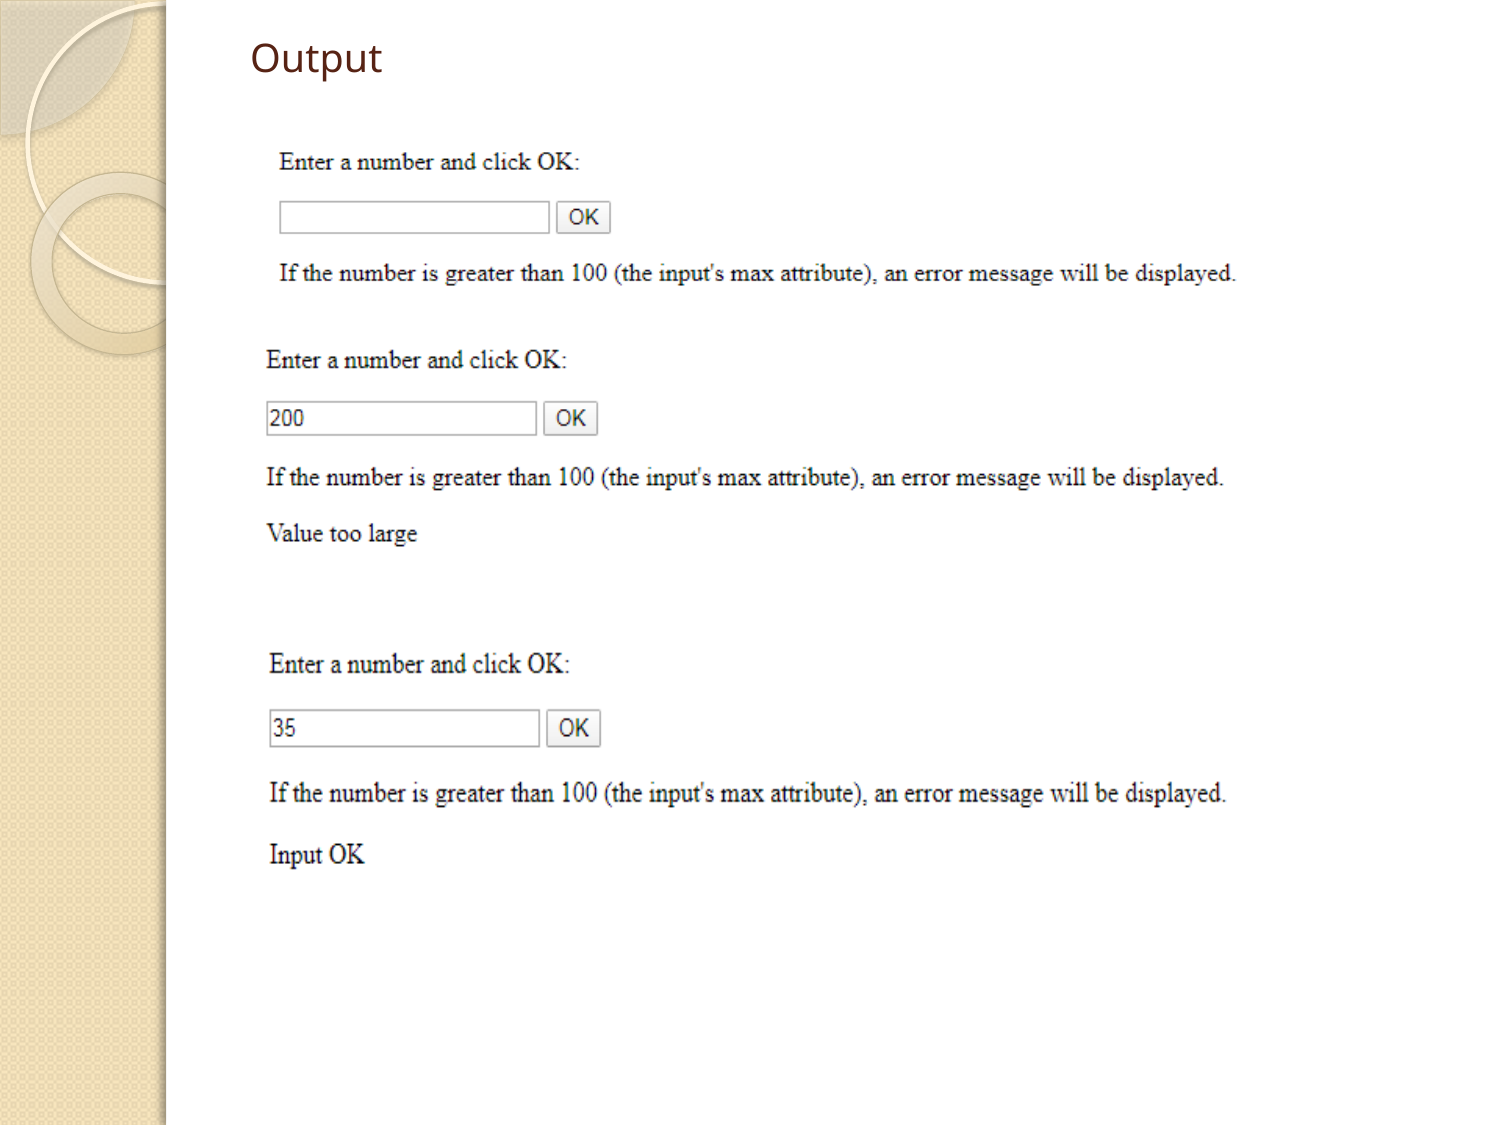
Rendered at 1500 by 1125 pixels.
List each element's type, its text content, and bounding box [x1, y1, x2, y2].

picture [262, 637, 1251, 913]
picture [274, 137, 1274, 315]
picture [262, 337, 1238, 588]
title Output [235, 24, 1466, 88]
